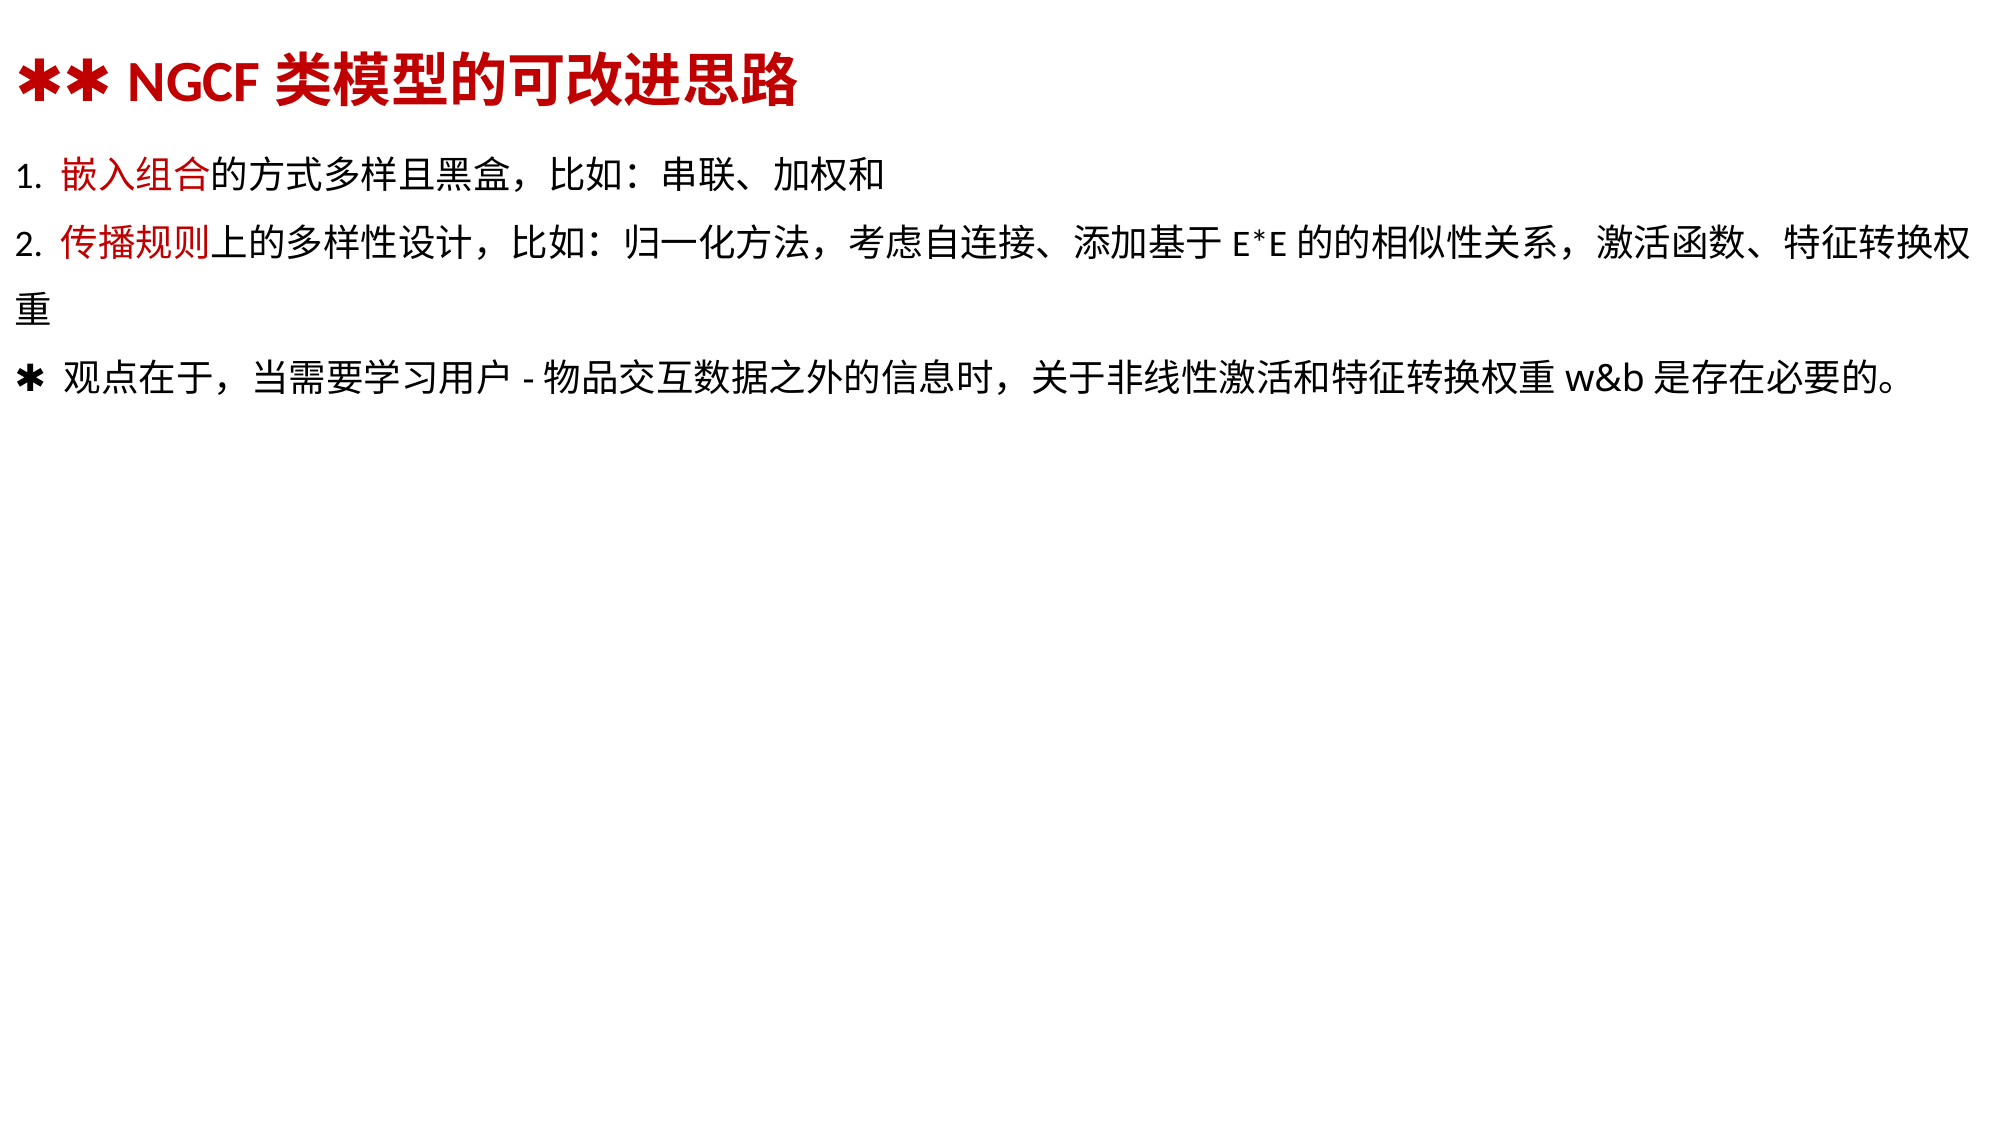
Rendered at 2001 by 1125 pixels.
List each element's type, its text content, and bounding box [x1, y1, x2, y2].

title ✱✱ NGCF类模型的可改进思路 [0, 0, 922, 121]
text_box 1. 嵌入组合的方式多样且黑盒，比如：串联、加权和 2. 传播规则上的多样性设计，比如：归一化方法，考虑自连接、添加基于E*E的的相似性关系，激活函数、特征转换权重 ✱ 观点在于，当需要学习用户-物品交互数据之外的信息时，关于非线性激活和特征转换权重w&b是存在必要的。 [0, 121, 2000, 1125]
